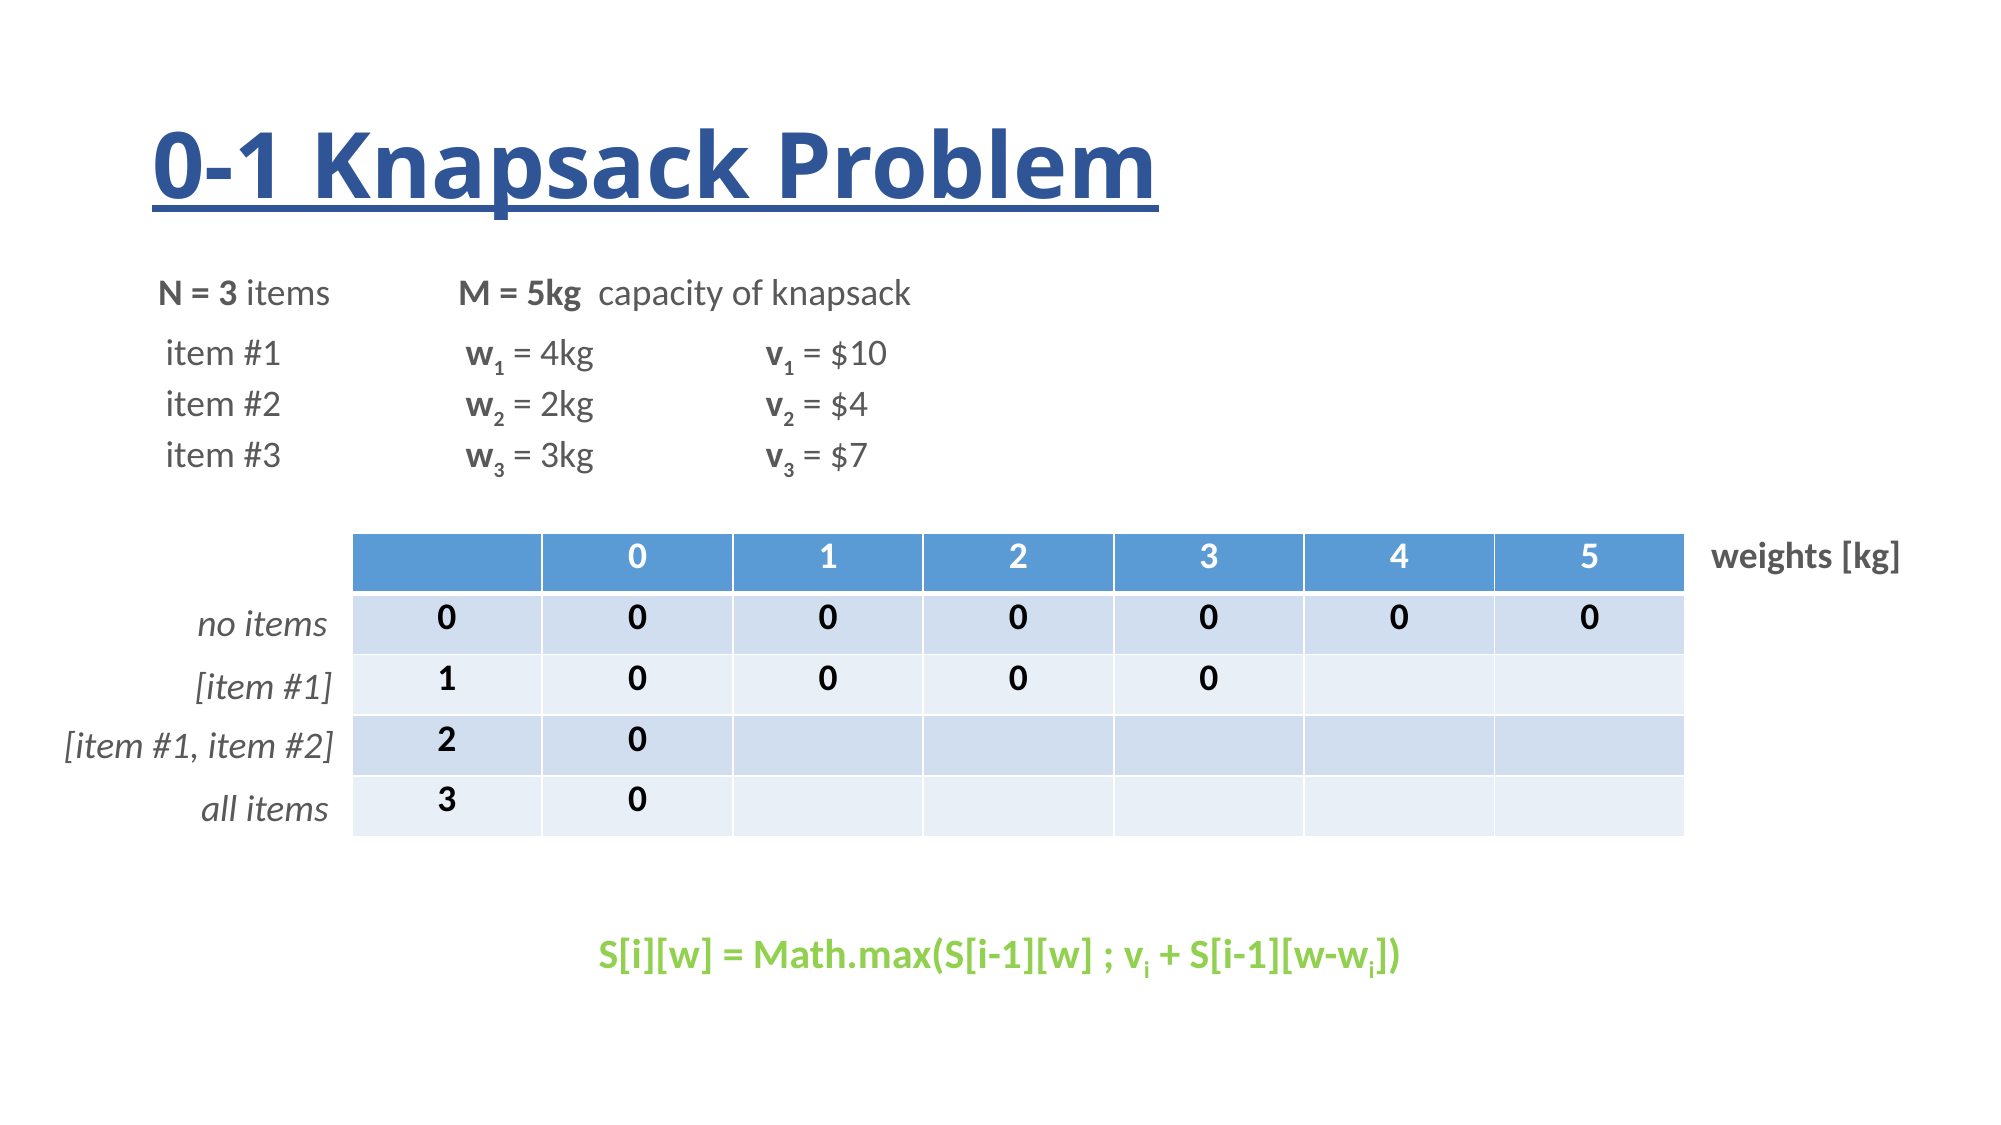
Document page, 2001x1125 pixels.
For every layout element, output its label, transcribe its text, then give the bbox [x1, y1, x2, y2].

table_cell 0 [543, 596, 732, 654]
table_cell [734, 716, 922, 775]
table_cell 0 [1305, 596, 1494, 654]
table_cell 2 [353, 716, 541, 775]
table_cell [924, 777, 1113, 836]
table_cell 0 [543, 716, 732, 775]
table_header 1 [734, 534, 922, 591]
text_box [item #1] [180, 654, 348, 713]
table_cell [1305, 777, 1494, 836]
table_header 2 [924, 534, 1113, 591]
text_box no items [182, 591, 343, 652]
table_header [353, 534, 541, 591]
table_cell [1495, 655, 1684, 714]
table_cell 0 [734, 655, 922, 714]
table_header 5 [1495, 534, 1684, 591]
text_box [item #1, item #2] [49, 713, 350, 774]
table_cell 0 [543, 777, 732, 836]
table_cell 0 [1495, 596, 1684, 654]
text_box all items [186, 776, 344, 837]
table_cell [1115, 716, 1303, 775]
table_header 4 [1305, 534, 1494, 591]
table_cell 0 [924, 596, 1113, 654]
table_cell 0 [1115, 596, 1303, 654]
text_box item #1 w1 = 4kg v1 = $10 item #2 w2 = 2kg v2 = $4 item #3 w3 = 3kg v3 = $7 [150, 320, 903, 489]
table_cell [1305, 655, 1494, 714]
table_cell 1 [353, 655, 541, 714]
table_cell 0 [734, 596, 922, 654]
table_cell 3 [353, 777, 541, 836]
title 0-1 Knapsack Problem [137, 59, 1863, 278]
text_box S[i][w] = Math.max(S[i-1][w] ; vi + S[i-1][w-wi]) [583, 919, 1417, 1037]
table_cell [1305, 716, 1494, 775]
table_cell [1495, 716, 1684, 775]
text_box N = 3 items M = 5kg capacity of knapsack [143, 260, 927, 320]
table_cell [1495, 777, 1684, 836]
table_cell 0 [543, 655, 732, 714]
text_box weights [kg] [1696, 523, 1917, 584]
table_header 3 [1115, 534, 1303, 591]
table_cell [924, 716, 1113, 775]
table_cell 0 [353, 596, 541, 654]
table_cell [1115, 777, 1303, 836]
table_header 0 [543, 534, 732, 591]
table_cell 0 [924, 655, 1113, 714]
table_cell [734, 777, 922, 836]
table_cell 0 [1115, 655, 1303, 714]
